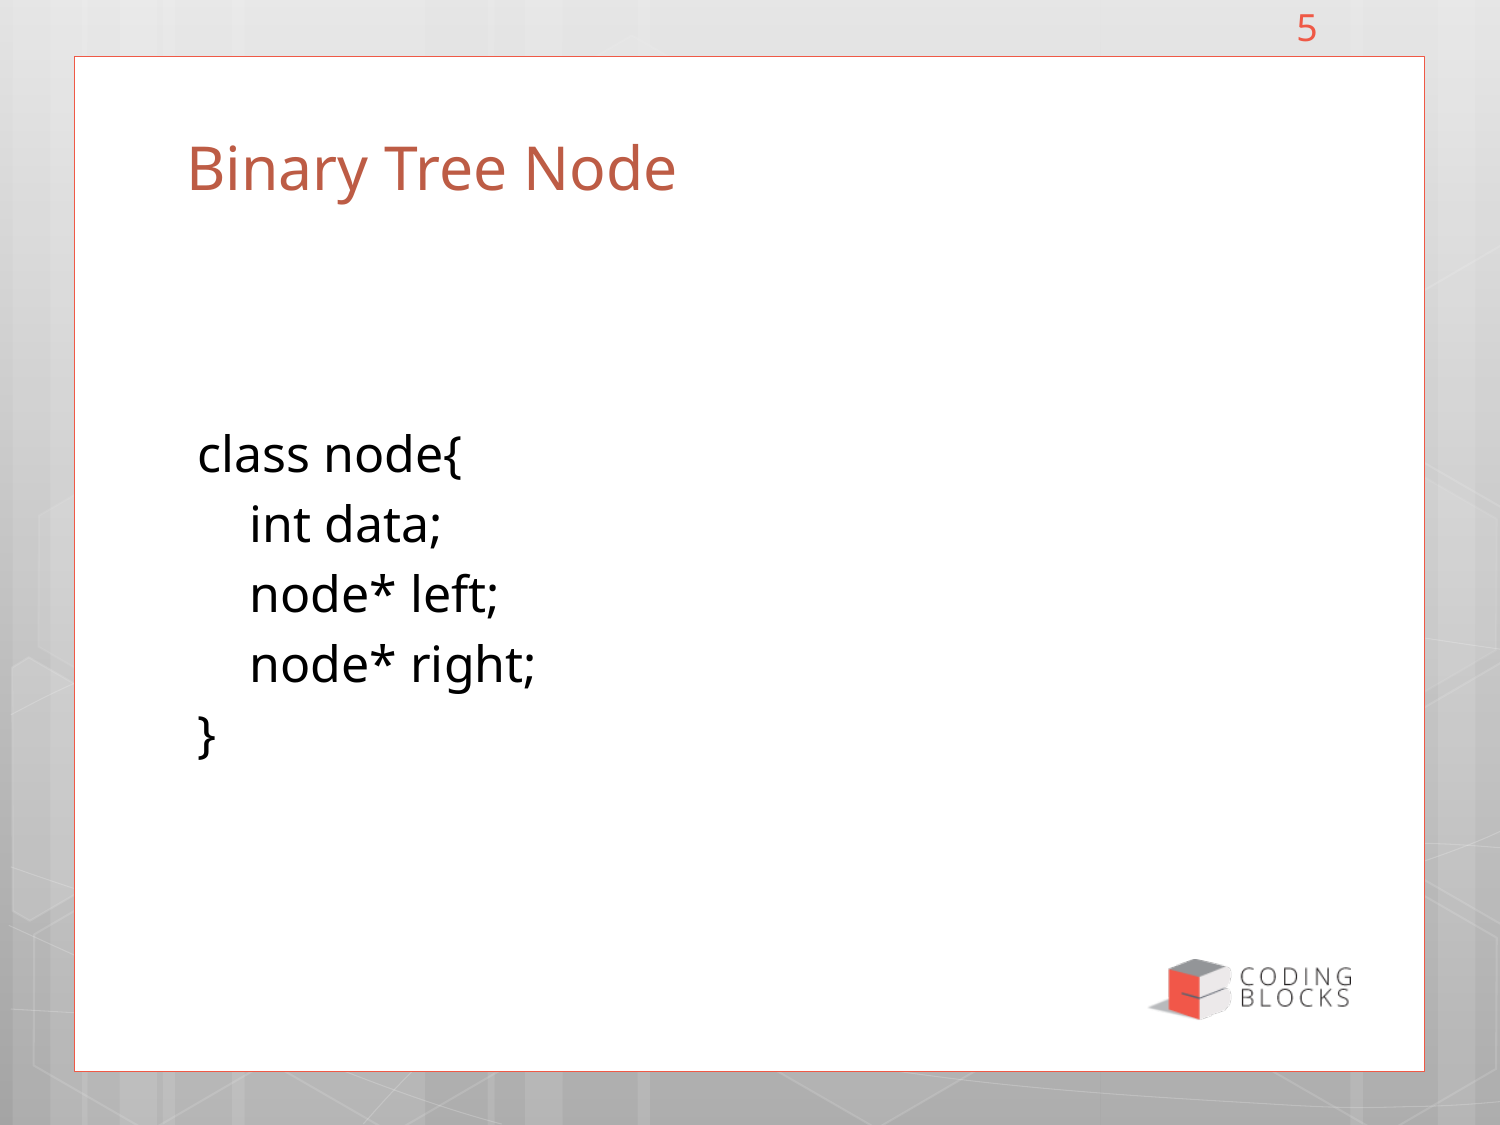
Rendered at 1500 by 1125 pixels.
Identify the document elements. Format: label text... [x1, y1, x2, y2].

picture [1146, 959, 1351, 1021]
list class node{ int data; node* left; node* right; } [171, 228, 1283, 957]
slide_number 5 [1281, 0, 1500, 40]
title Binary Tree Node [171, 122, 1324, 211]
